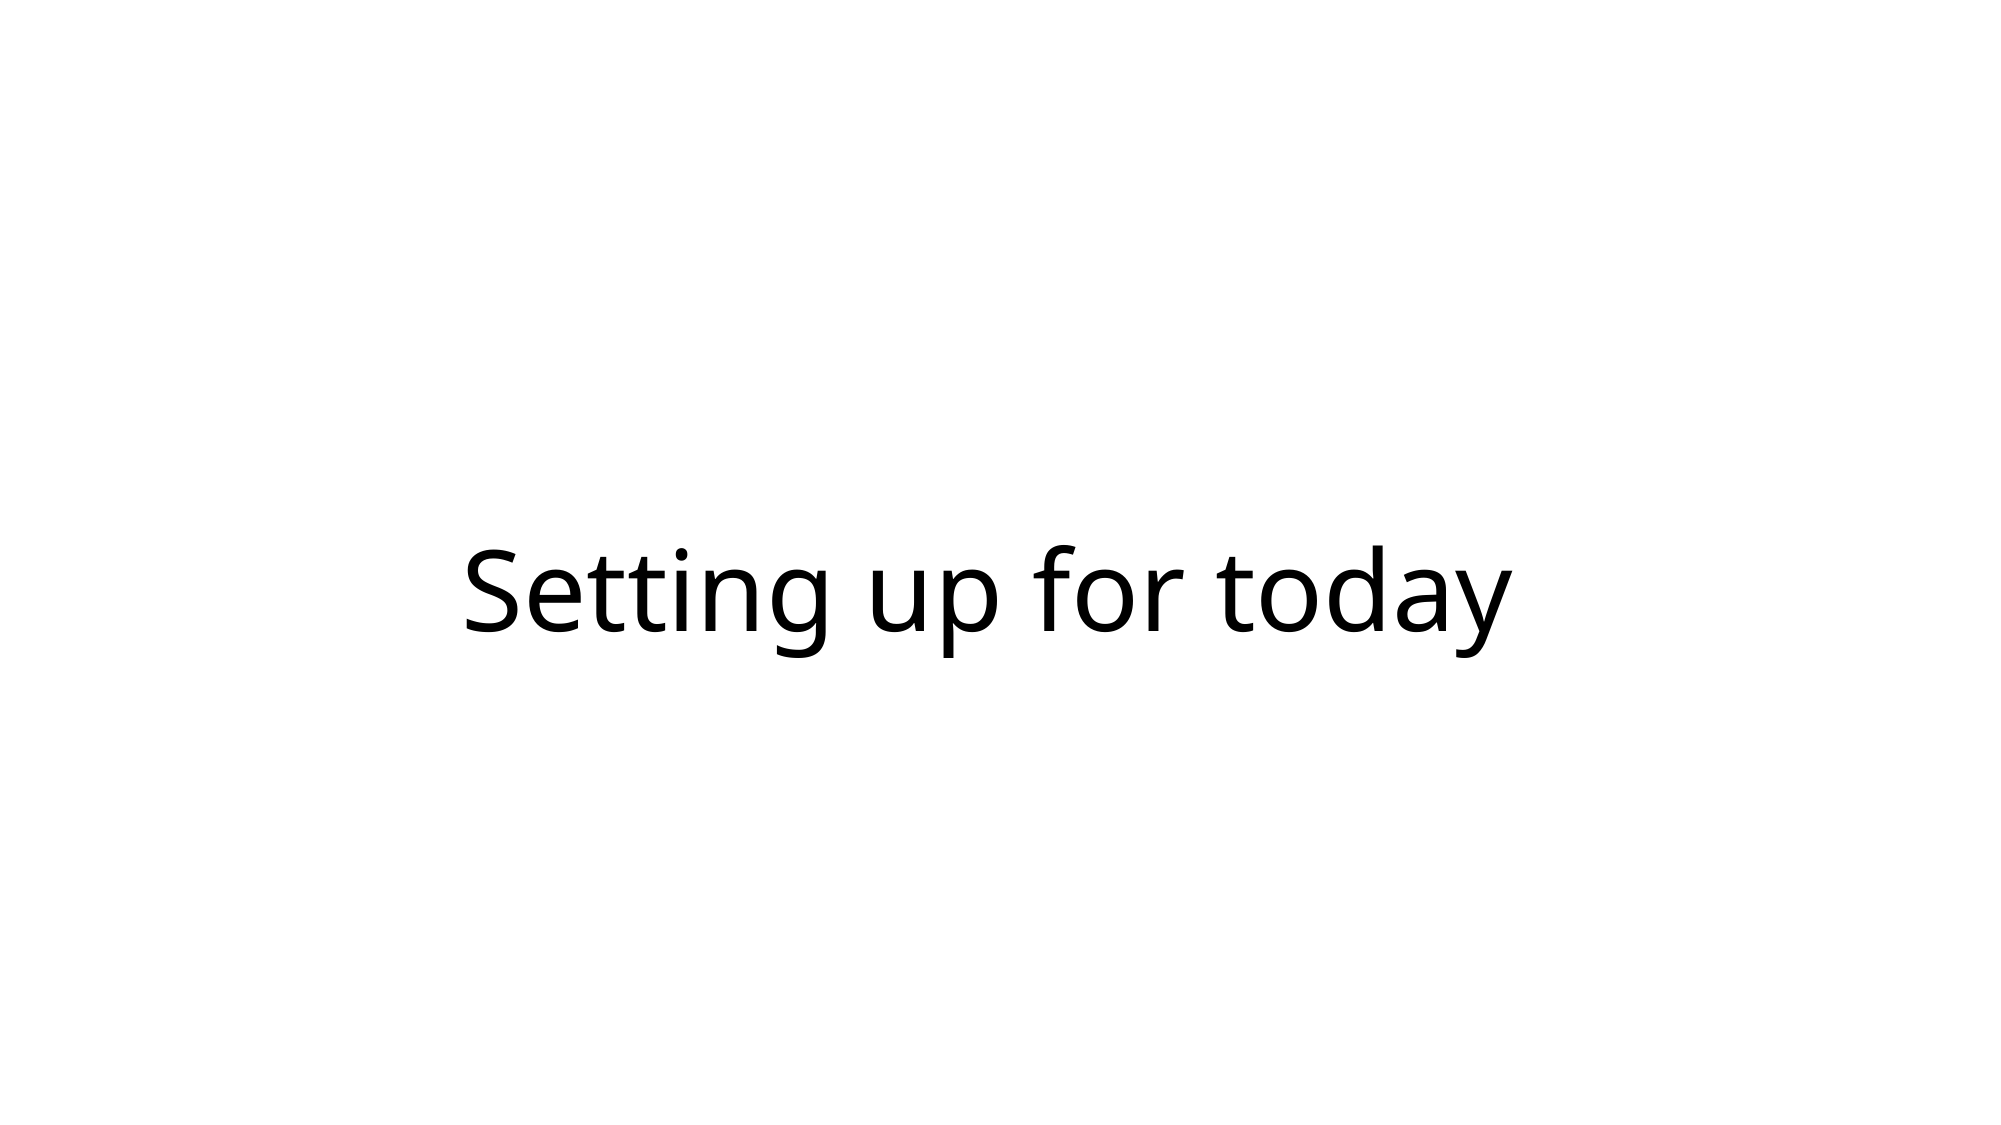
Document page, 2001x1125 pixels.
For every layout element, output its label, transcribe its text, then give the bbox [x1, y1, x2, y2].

title Setting up for today [125, 315, 1851, 876]
